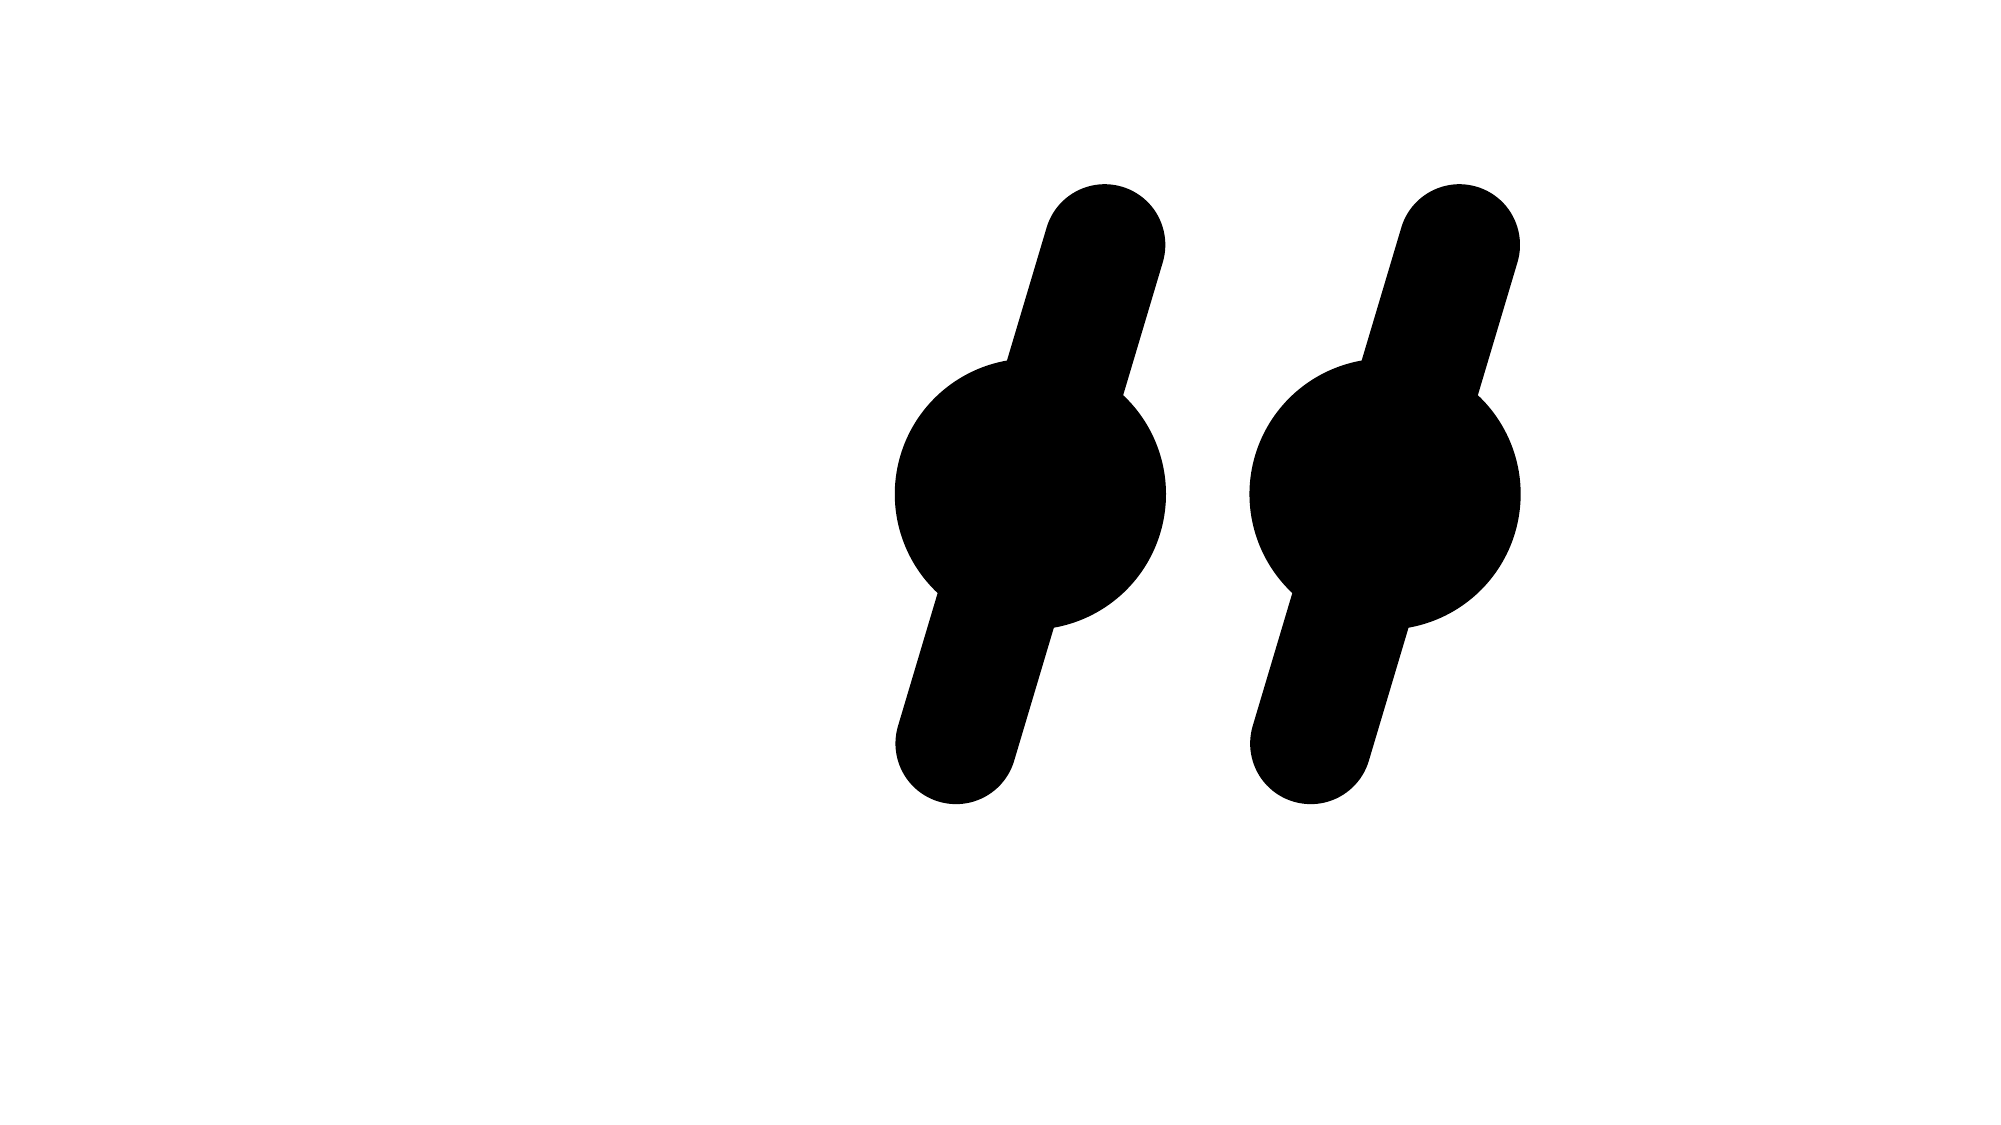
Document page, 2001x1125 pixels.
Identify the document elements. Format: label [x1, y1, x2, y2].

text_box [895, 174, 1165, 814]
text_box [1250, 174, 1520, 814]
